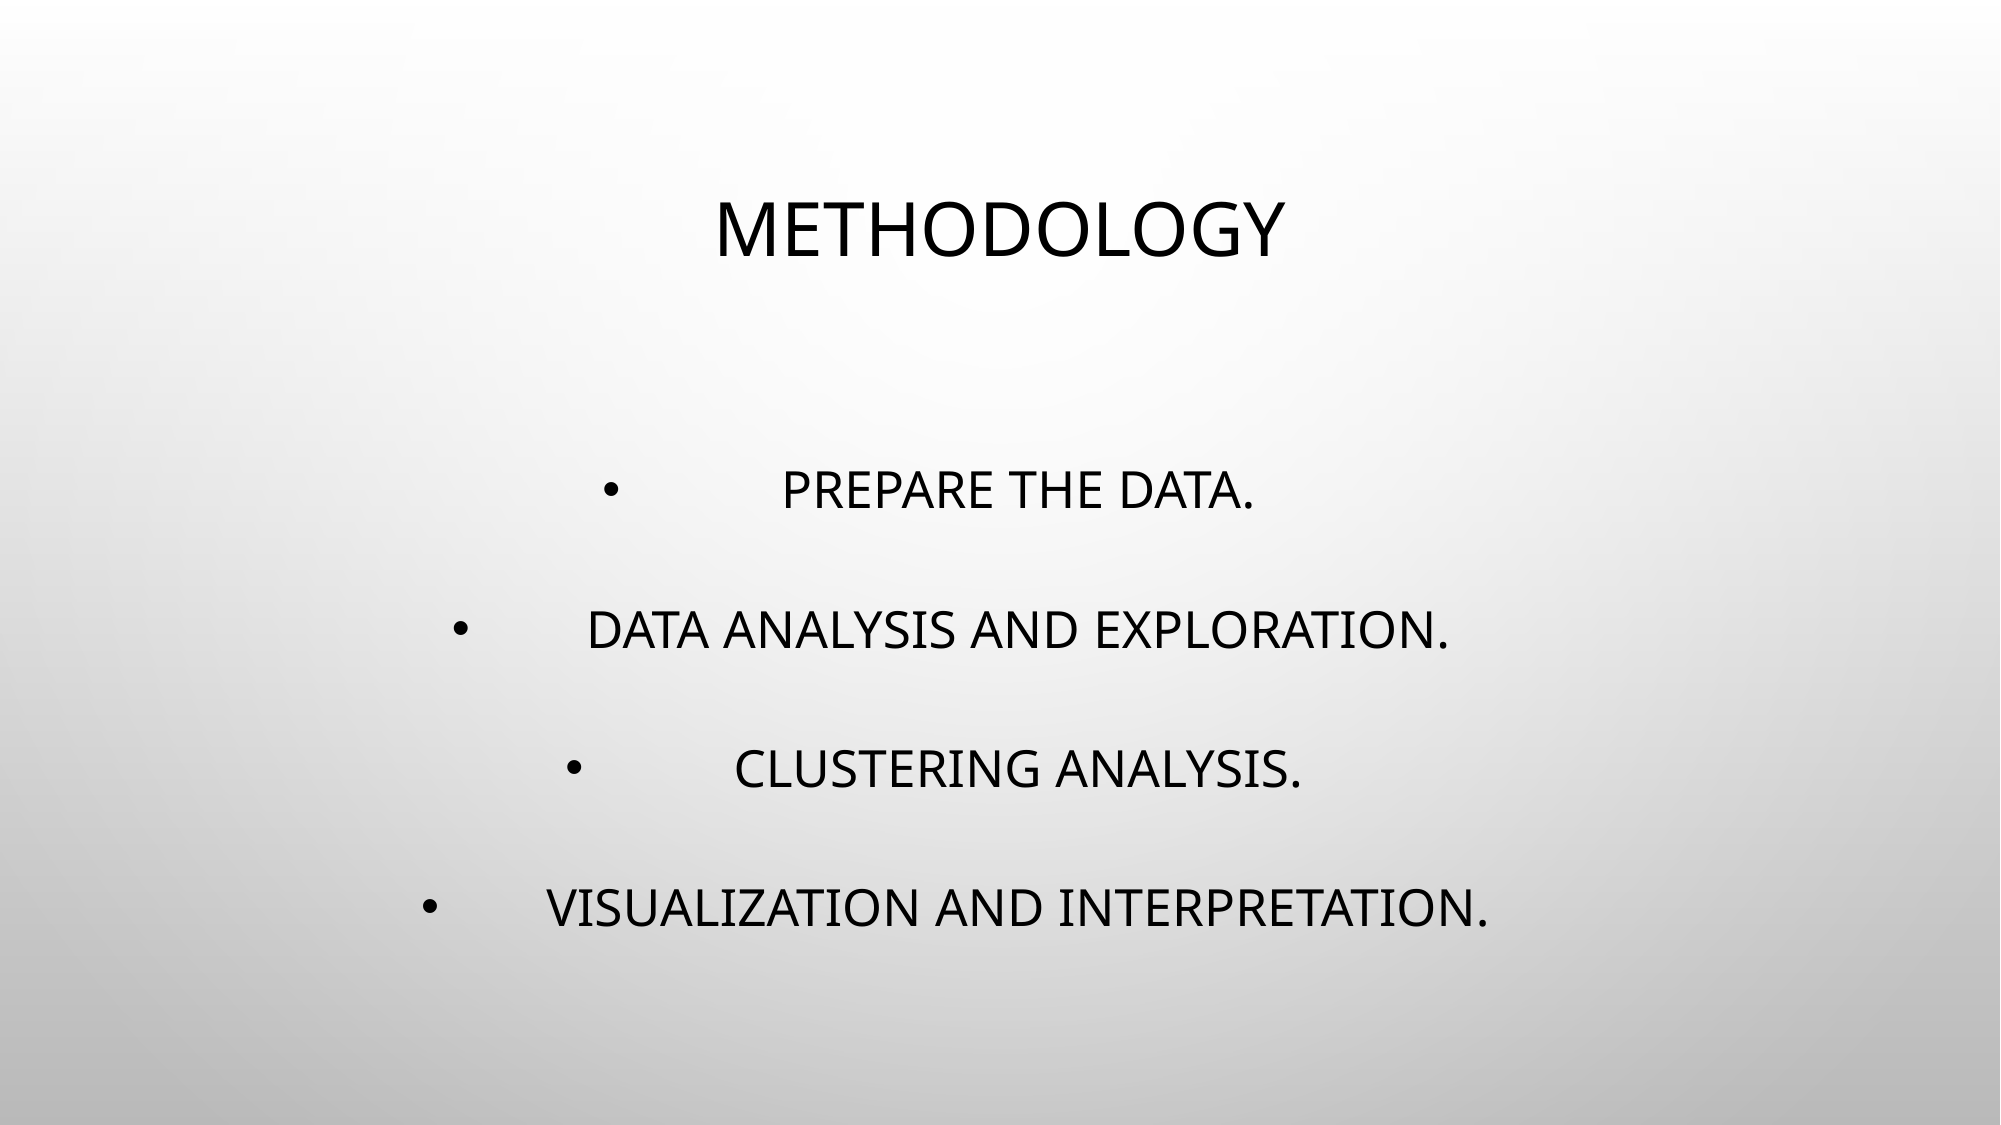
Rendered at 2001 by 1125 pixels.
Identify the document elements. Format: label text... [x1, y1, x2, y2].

picture [0, 0, 2000, 1125]
title Methodology [149, 101, 1851, 364]
list Prepare the data. Data Analysis and Exploration. Clustering analysis. Visualization and Interpretation. [149, 388, 1851, 950]
